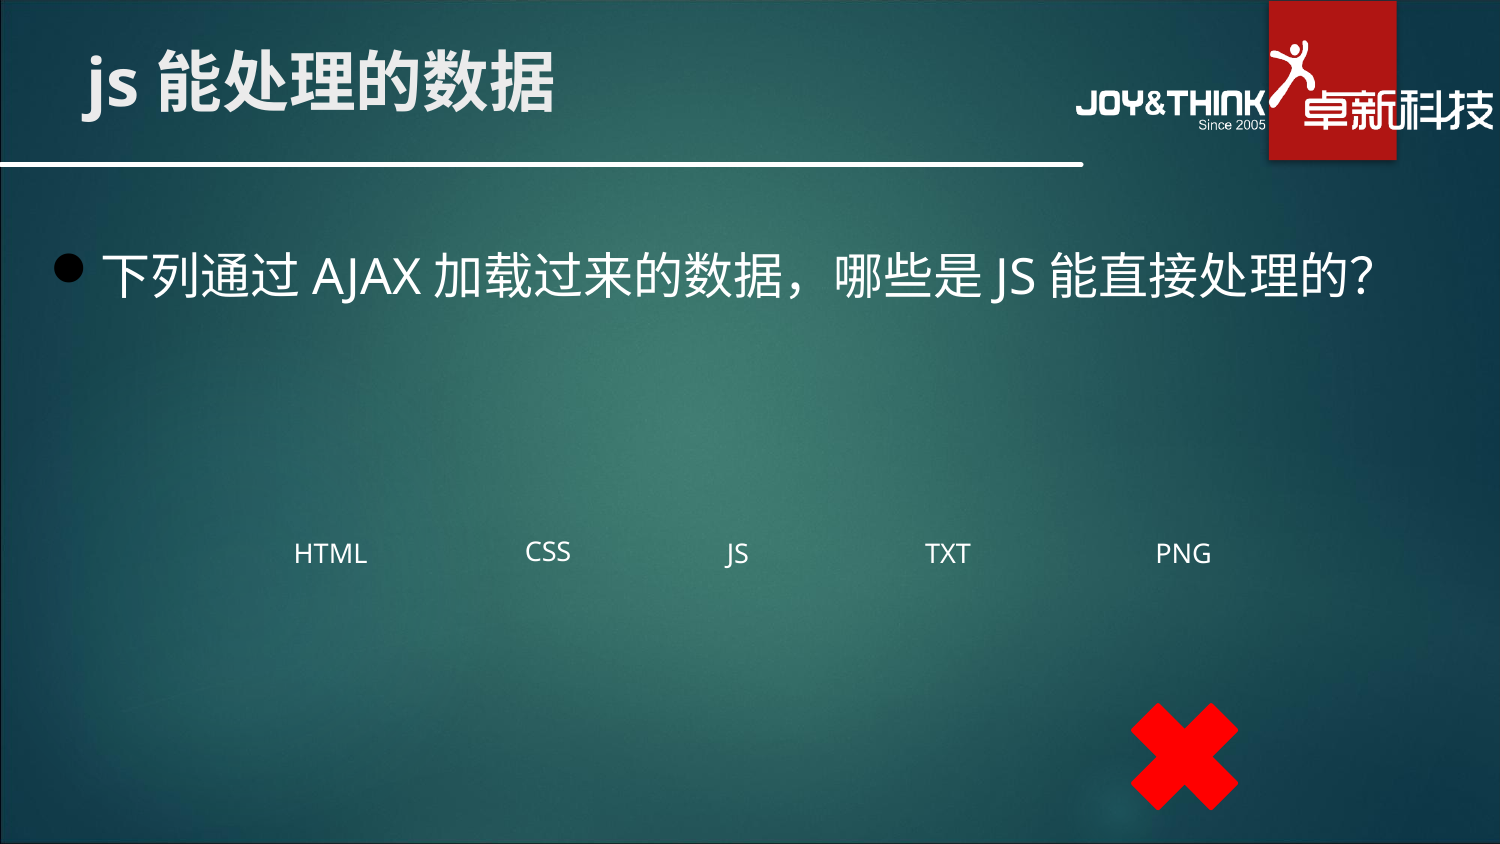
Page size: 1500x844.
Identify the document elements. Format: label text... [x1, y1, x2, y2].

text_box PNG [1140, 528, 1227, 576]
picture [0, 0, 1500, 844]
title js能处理的数据 [75, 33, 1425, 152]
text_box TXT [910, 528, 986, 576]
text_box 下列通过AJAX加载过来的数据，哪些是JS能直接处理的？ [35, 152, 1465, 312]
text_box [1133, 705, 1237, 809]
text_box HTML [278, 528, 383, 576]
text_box CSS [510, 526, 587, 574]
text_box JS [712, 528, 764, 576]
